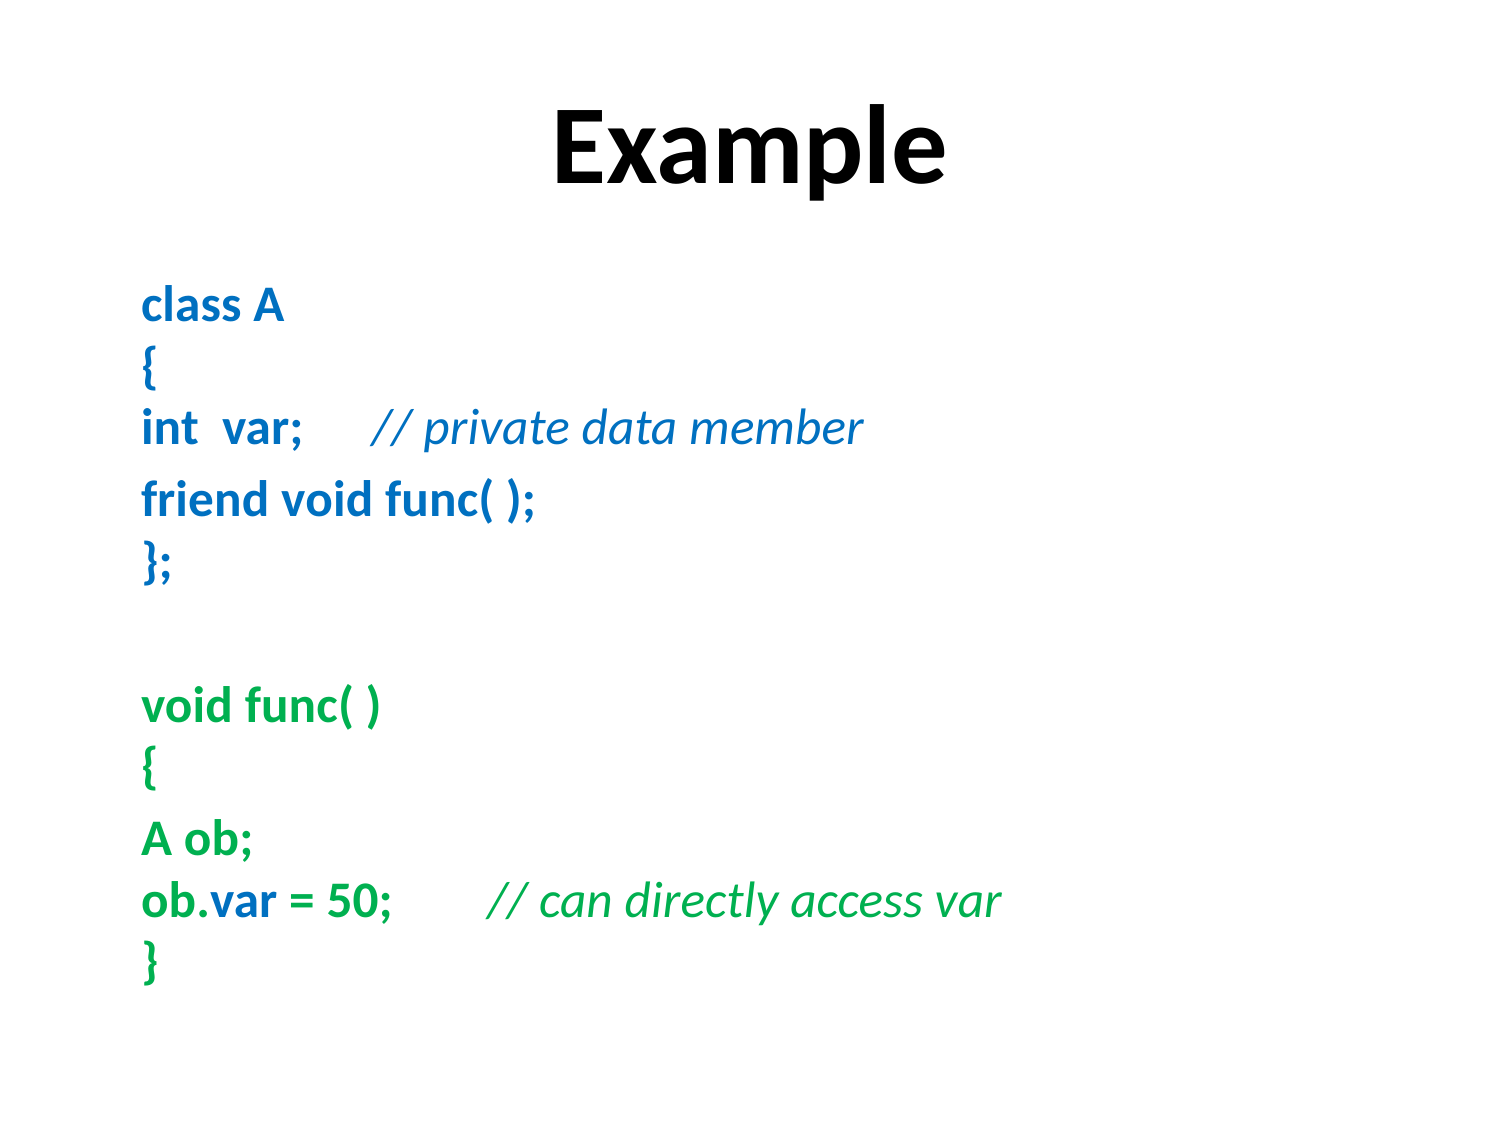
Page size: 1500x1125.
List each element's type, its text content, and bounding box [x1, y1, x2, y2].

list class A { int var; // private data member friend void func( ); }; void func( ) { A ob; ob.var = 50; // can directly access var } [75, 262, 1450, 1005]
title Example [75, 45, 1425, 233]
